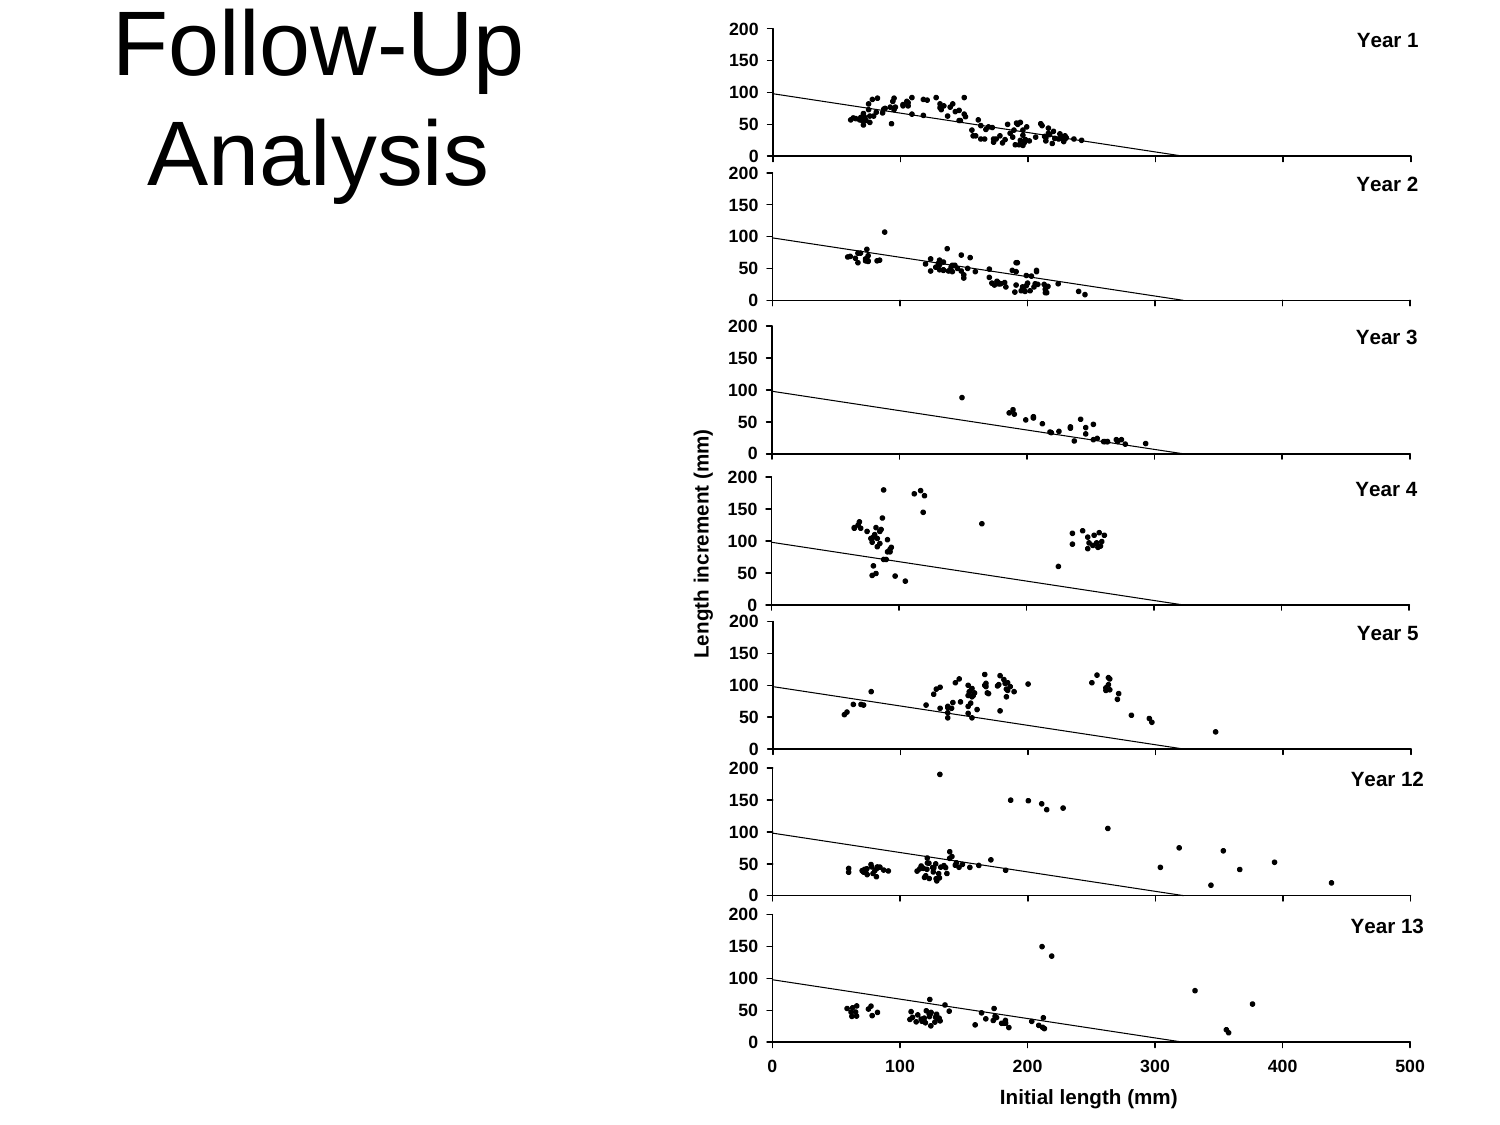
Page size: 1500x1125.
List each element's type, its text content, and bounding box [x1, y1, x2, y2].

title Follow-Up Analysis [12, 0, 625, 188]
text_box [687, 0, 1440, 1112]
